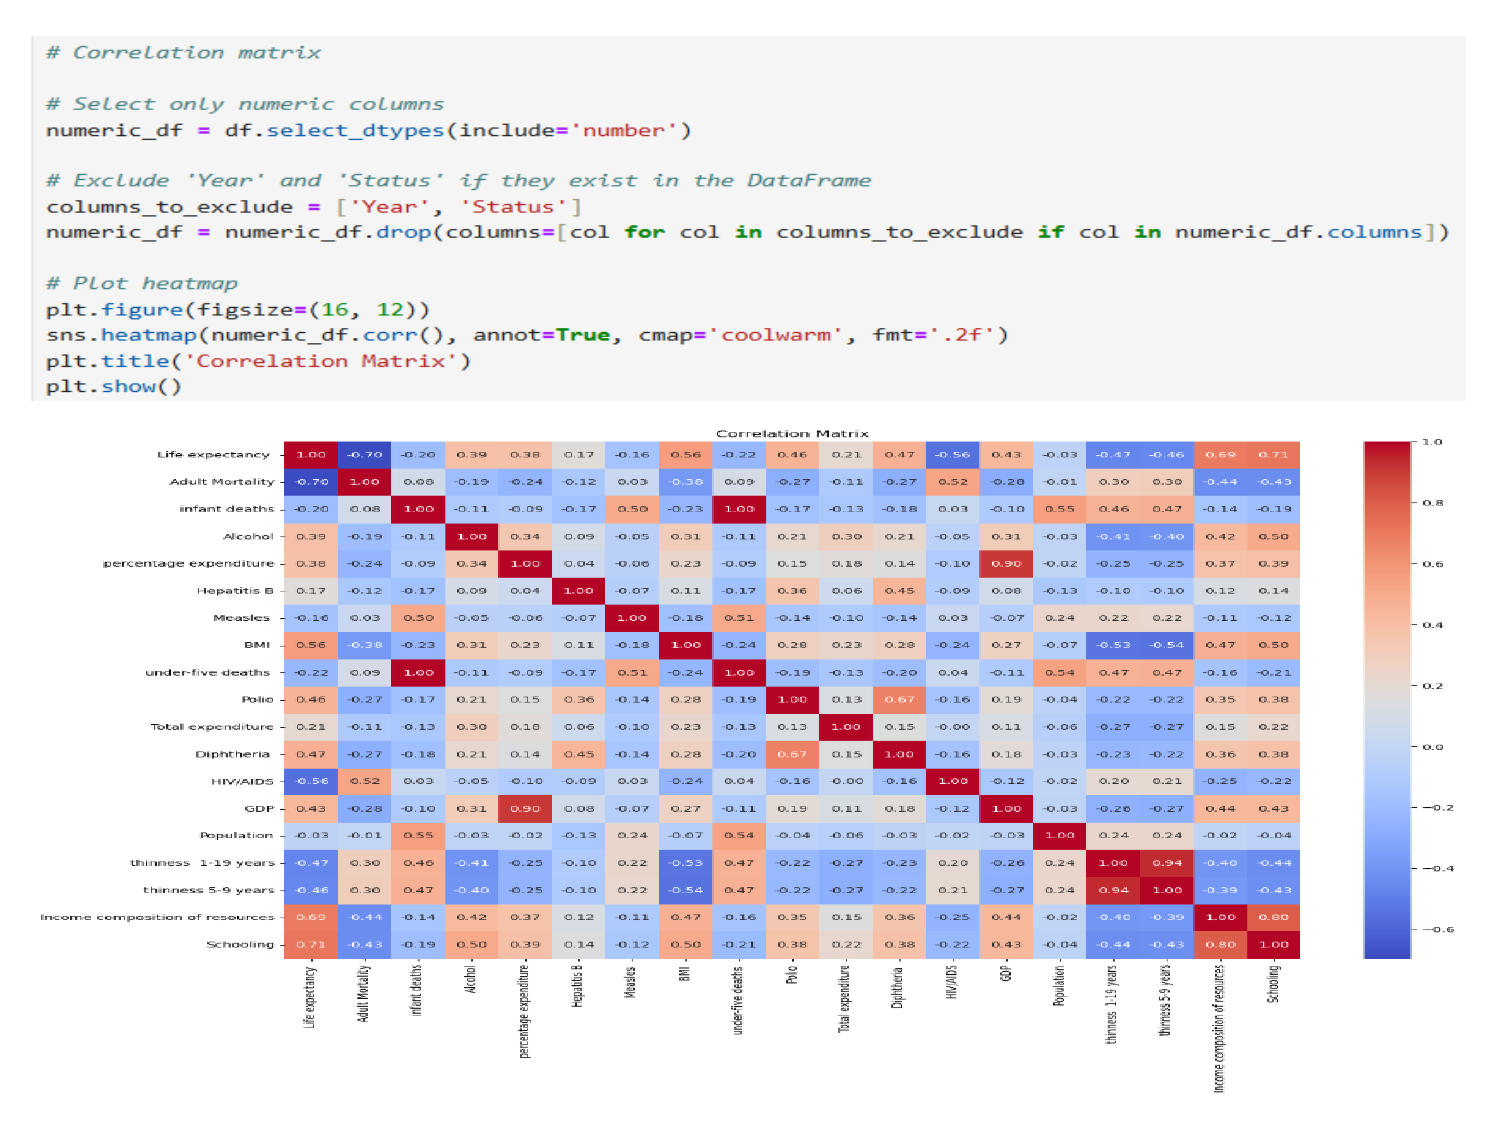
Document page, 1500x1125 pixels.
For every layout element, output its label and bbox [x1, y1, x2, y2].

picture [30, 426, 1467, 1095]
list [30, 36, 1467, 401]
